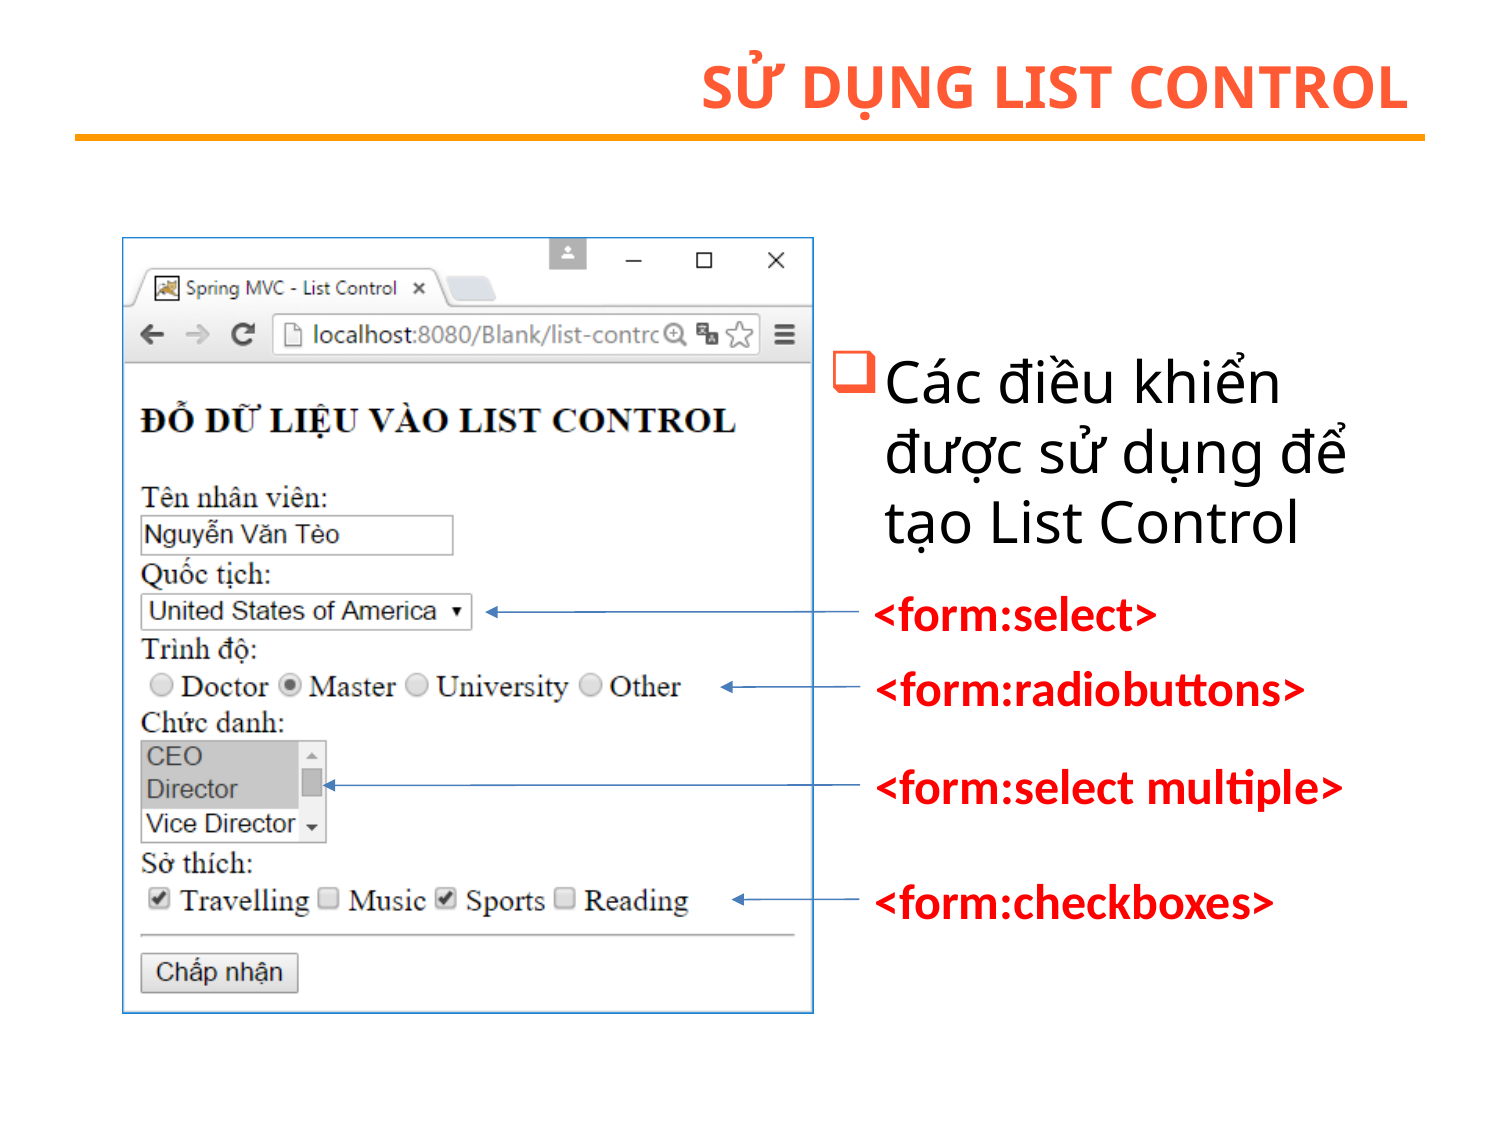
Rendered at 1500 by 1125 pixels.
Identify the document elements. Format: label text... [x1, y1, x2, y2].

text_box <form:checkboxes> [859, 861, 1292, 937]
title Sử dụng List Control [337, 45, 1425, 125]
text_box <form:radiobuttons> [860, 649, 1322, 725]
text_box <form:select> [858, 574, 1175, 650]
picture [122, 237, 814, 1015]
text_box <form:select multiple> [859, 747, 1360, 823]
list Các điều khiển được sử dụng để tạo List Control [819, 337, 1425, 588]
